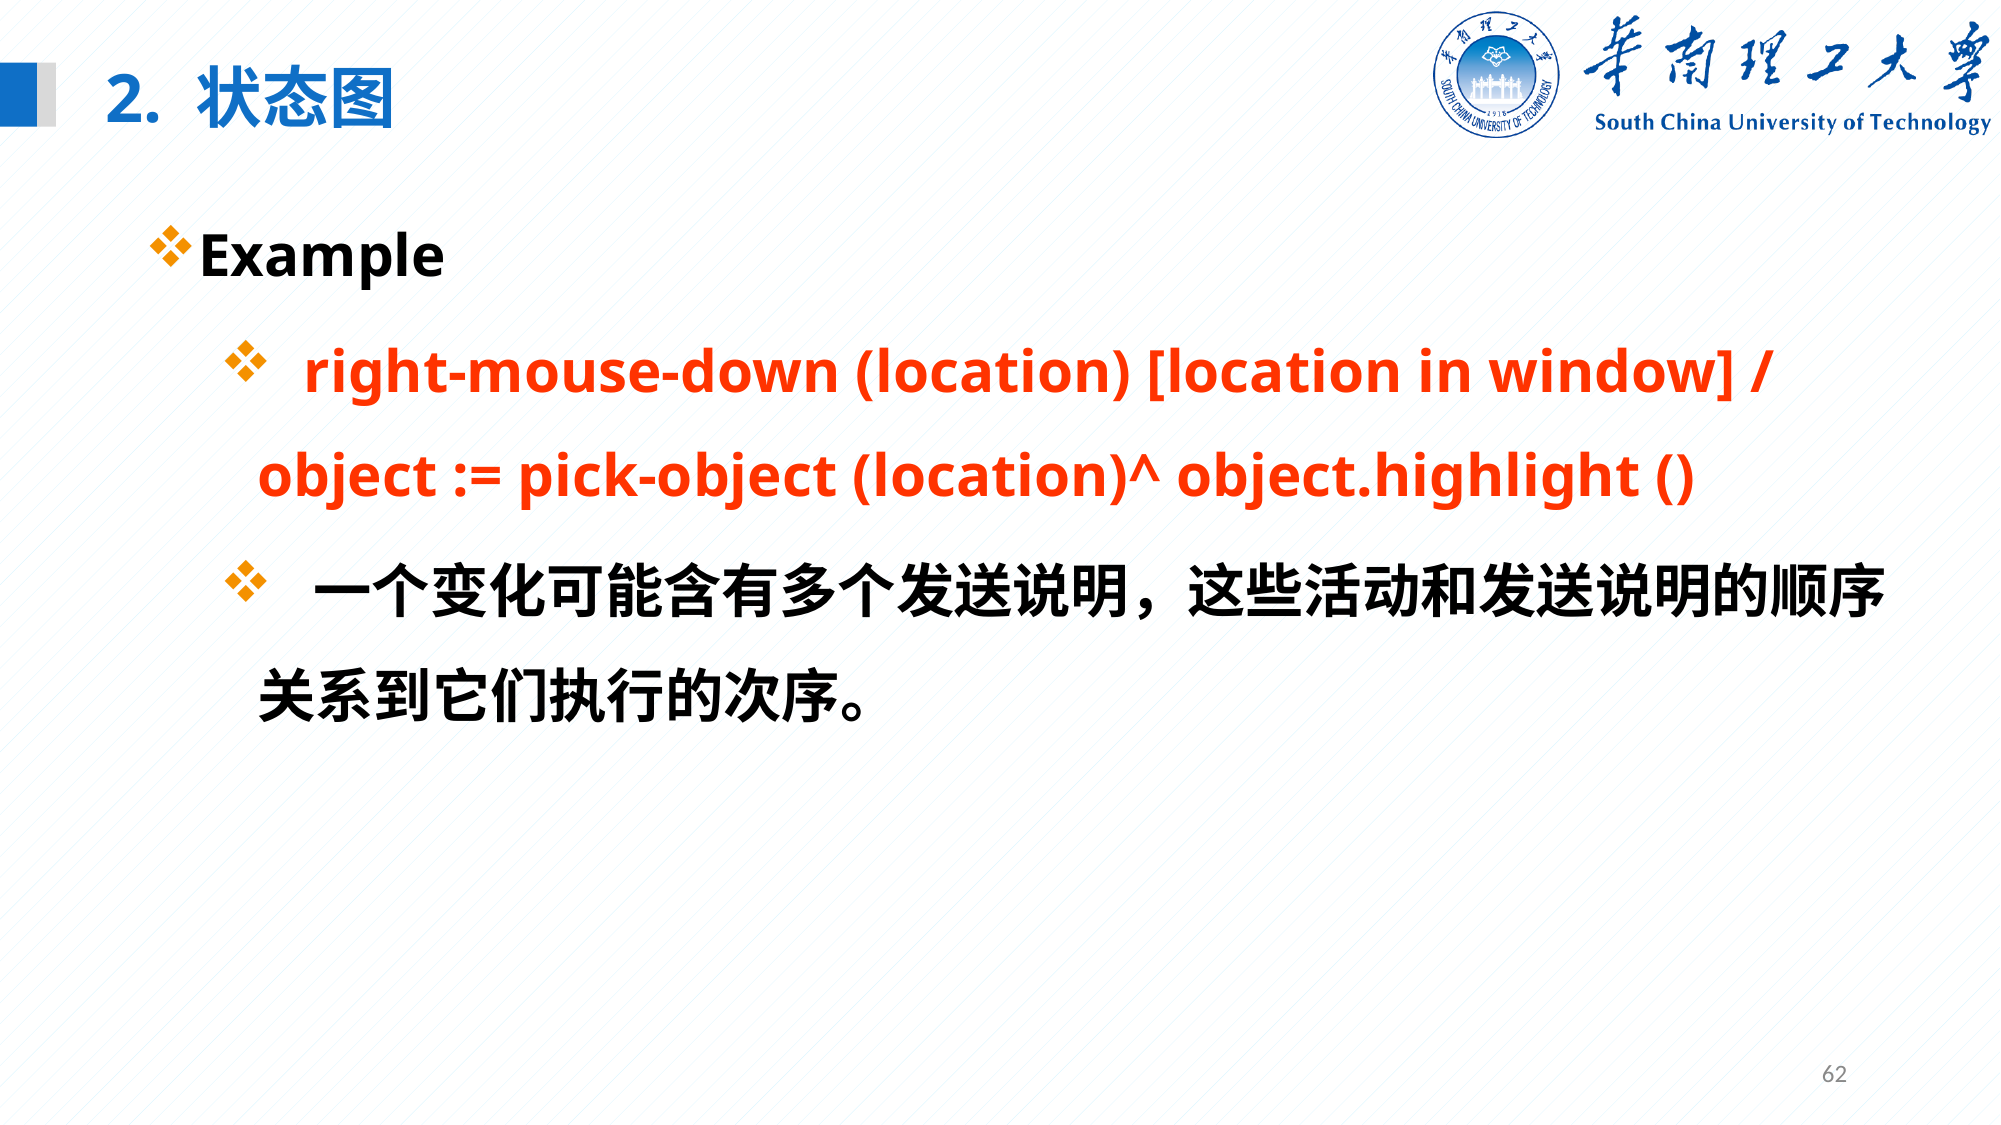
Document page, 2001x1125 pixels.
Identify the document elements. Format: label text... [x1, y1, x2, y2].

slide_number 62 [1412, 1042, 1863, 1103]
text_box 2. 状态图 [90, 48, 1265, 143]
list Example right-mouse-down (location) [location in window] / object := pick-object (location)^ object.highlight () 一个变化可能含有多个发送说明，这些活动和发送说明的顺序关系到它们执行的次序。 [54, 175, 1921, 890]
picture [1433, 11, 1991, 138]
